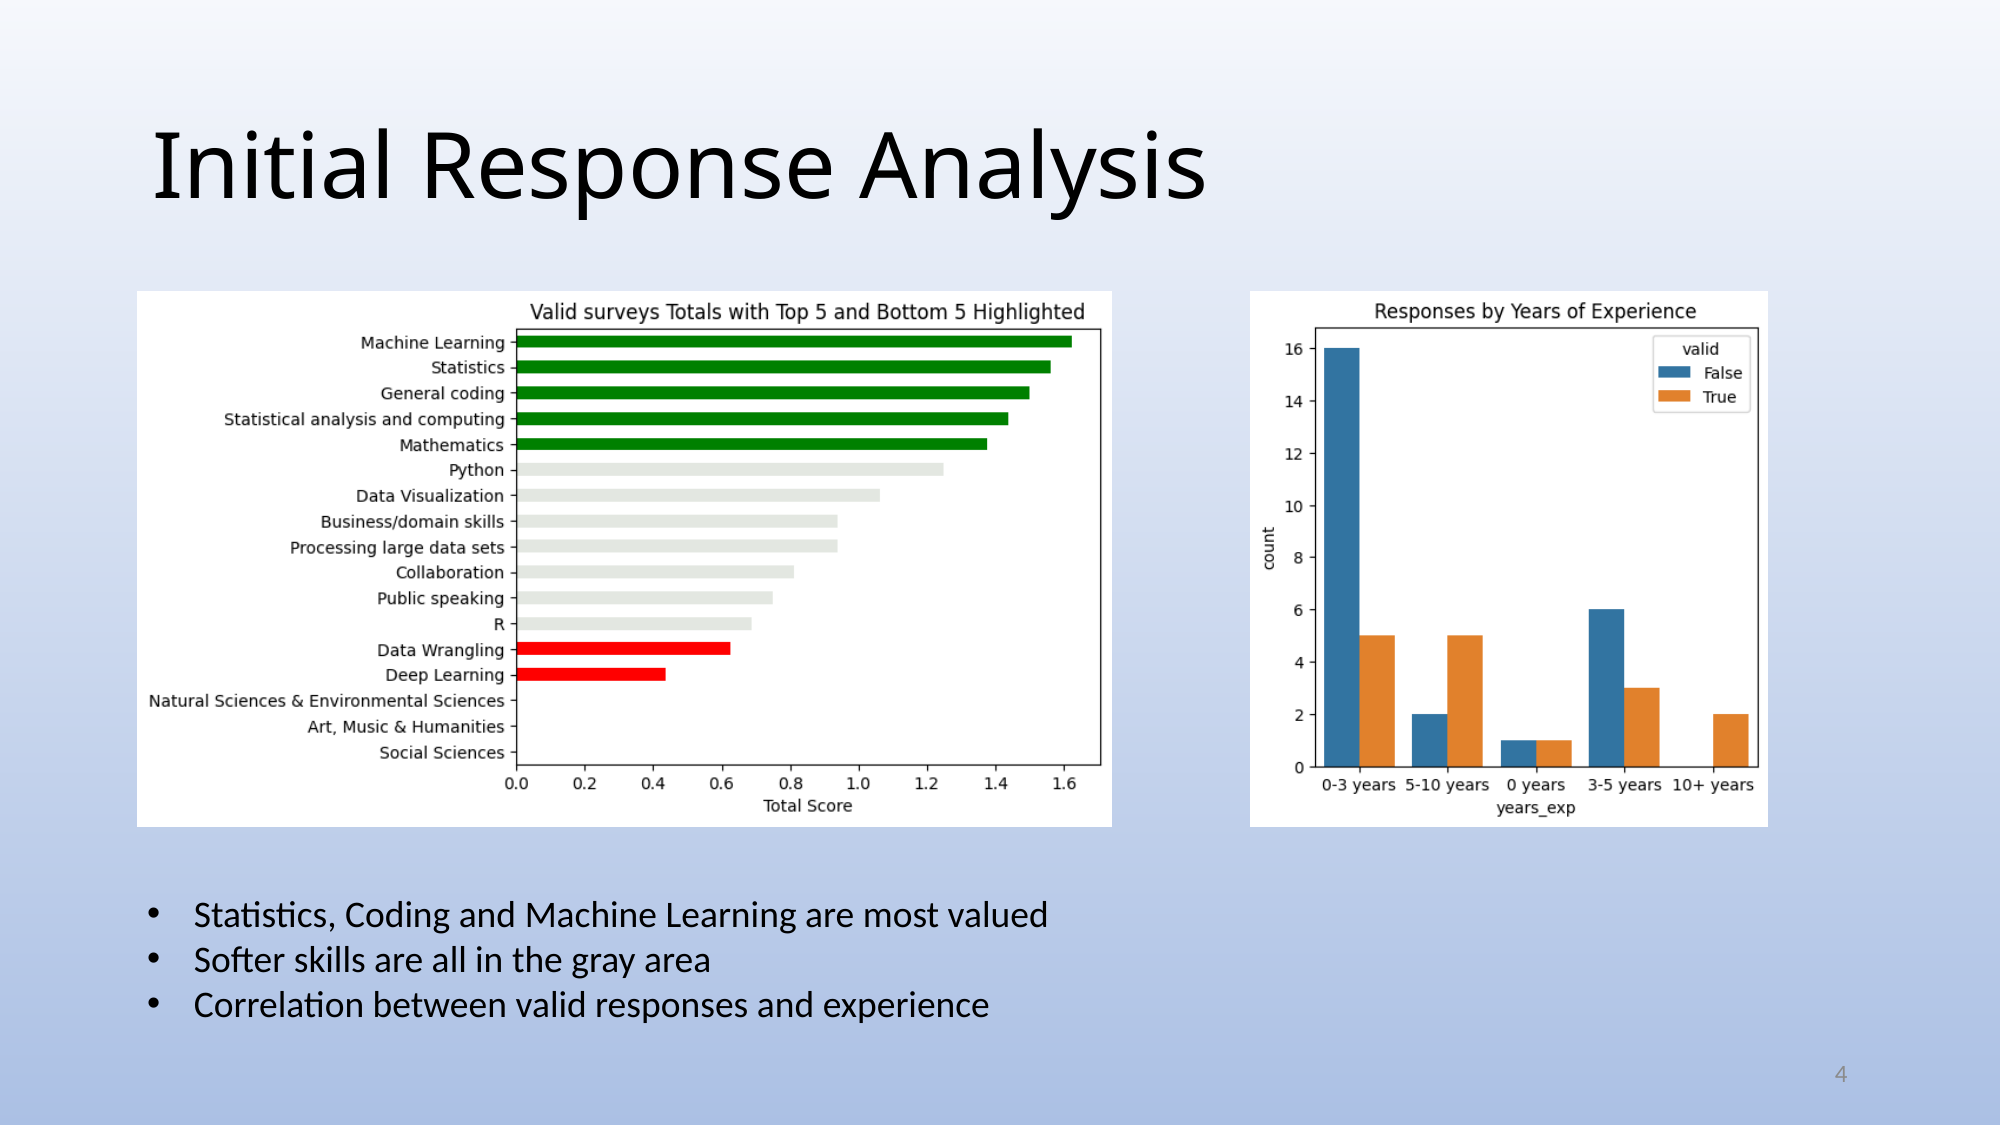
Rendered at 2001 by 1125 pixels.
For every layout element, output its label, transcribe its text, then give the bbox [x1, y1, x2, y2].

slide_number 4 [1412, 1042, 1863, 1103]
picture [1250, 291, 1768, 827]
text_box Statistics, Coding and Machine Learning are most valued Softer skills are all in the gray area Correlation between valid responses and experience [132, 882, 1117, 1033]
title Initial Response Analysis [137, 59, 1863, 278]
picture [137, 291, 1112, 827]
